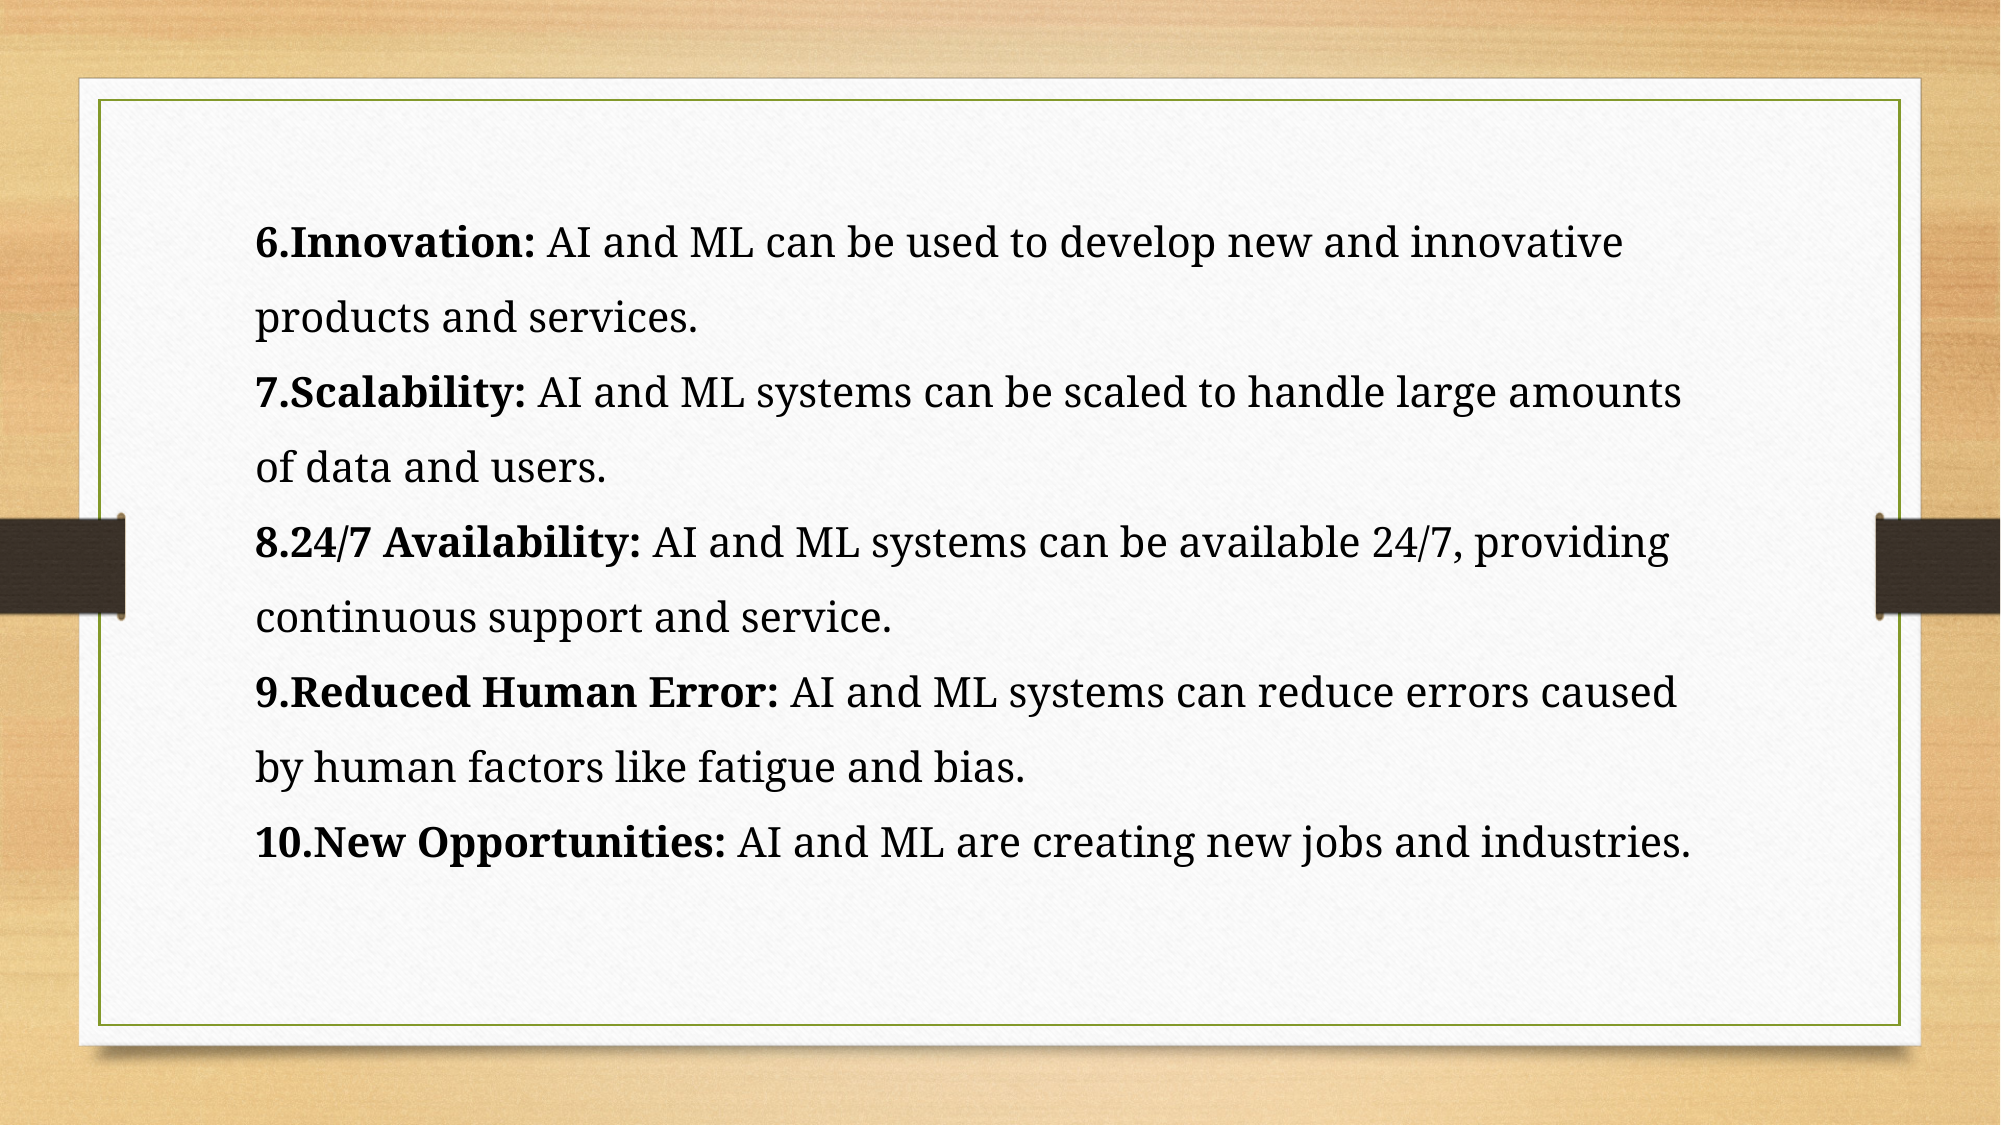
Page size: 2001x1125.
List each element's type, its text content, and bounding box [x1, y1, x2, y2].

text_box 6.Innovation: AI and ML can be used to develop new and innovative products and services. 7.Scalability: AI and ML systems can be scaled to handle large amounts of data and users. 8.24/7 Availability: AI and ML systems can be available 24/7, providing continuous support and service. 9.Reduced Human Error: AI and ML systems can reduce errors caused by human factors like fatigue and bias. 10.New Opportunities: AI and ML are creating new jobs and industries. [240, 183, 1747, 934]
picture [0, 0, 2001, 1125]
